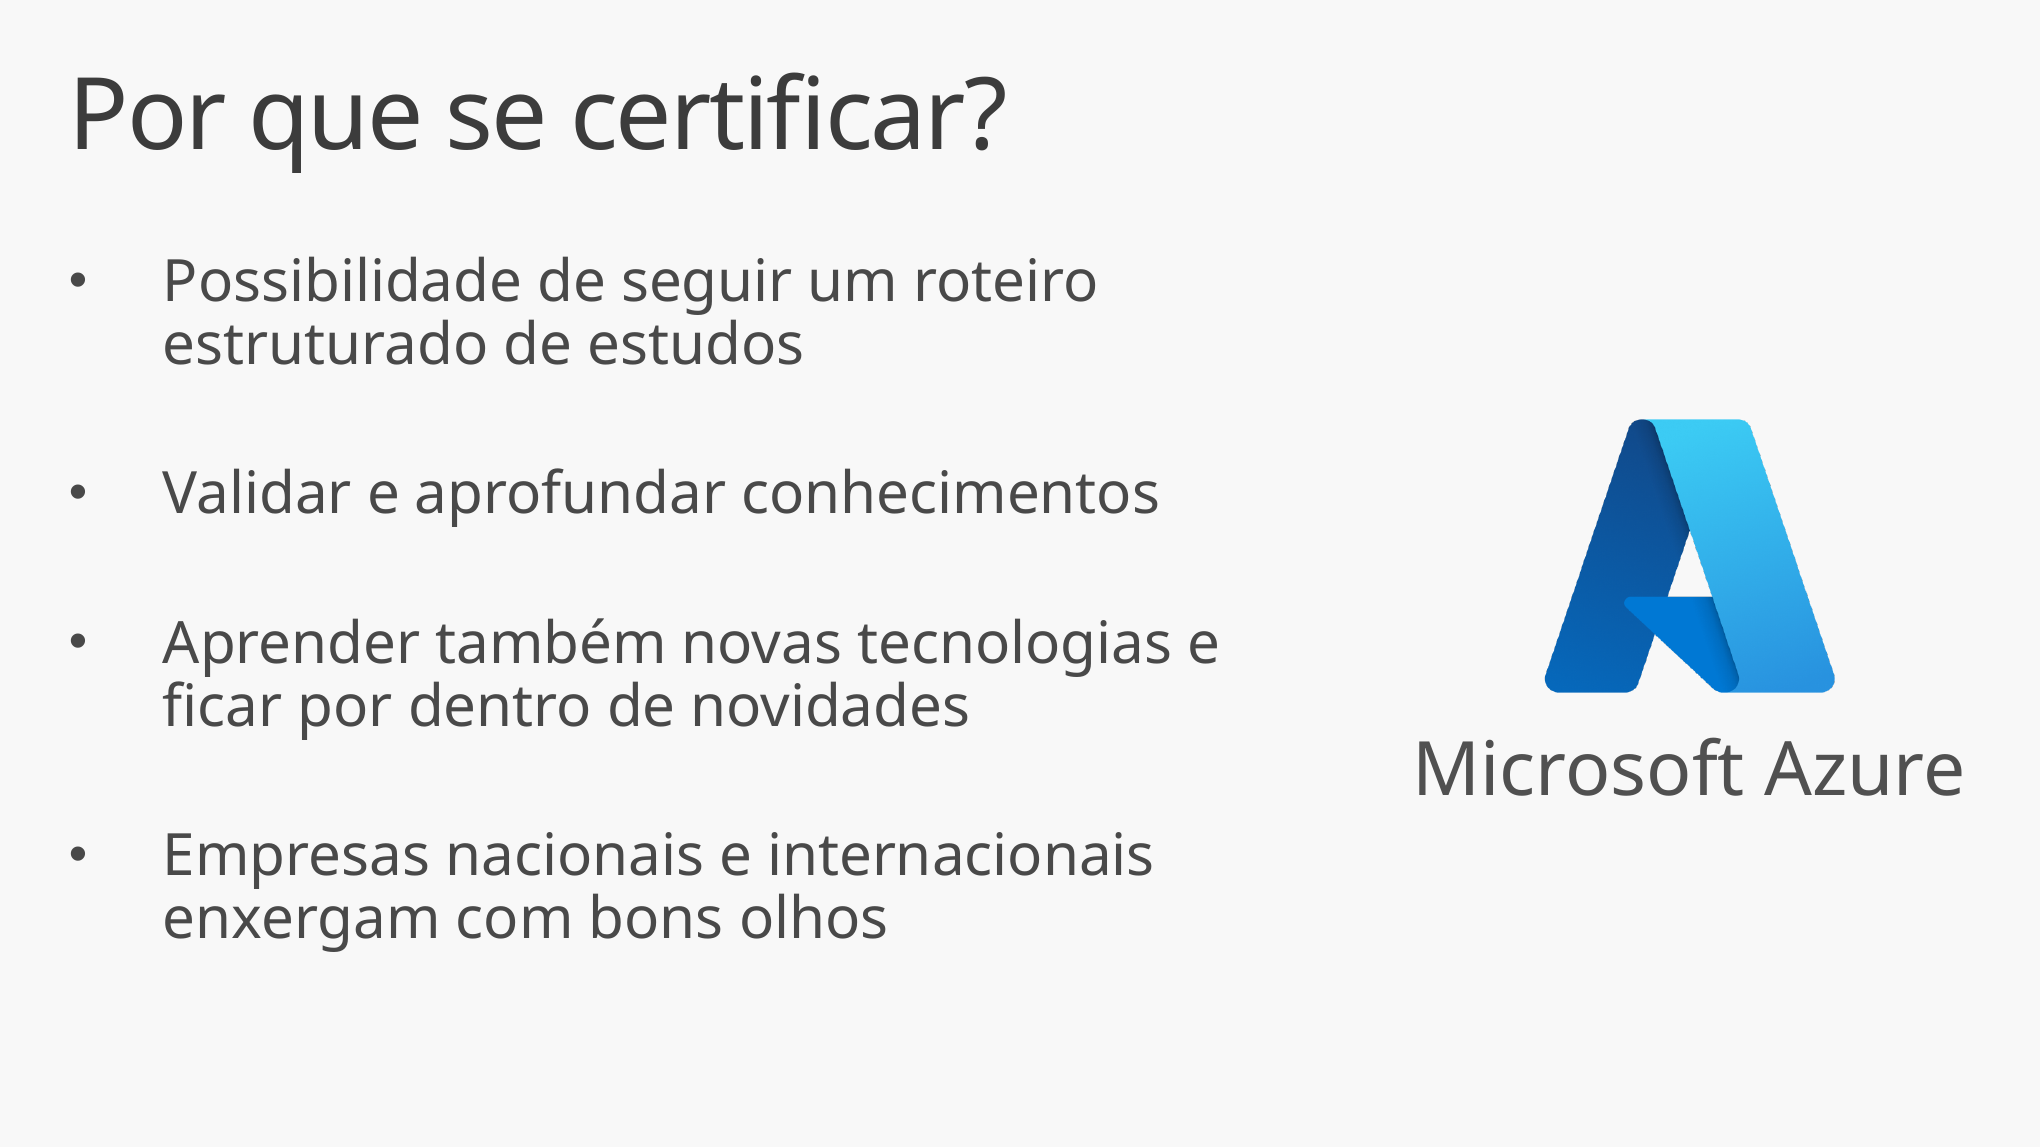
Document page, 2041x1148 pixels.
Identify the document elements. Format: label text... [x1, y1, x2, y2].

list Possibilidade de seguir um roteiro estruturado de estudos Validar e aprofundar conhecimentos Aprender também novas tecnologias e ficar por dentro de novidades Empresas nacionais e internacionais enxergam com bons olhos [45, 236, 1345, 1143]
picture [1507, 373, 1872, 738]
title Por que se certificar? [45, 48, 1996, 199]
text_box Microsoft Azure [1397, 712, 1981, 818]
